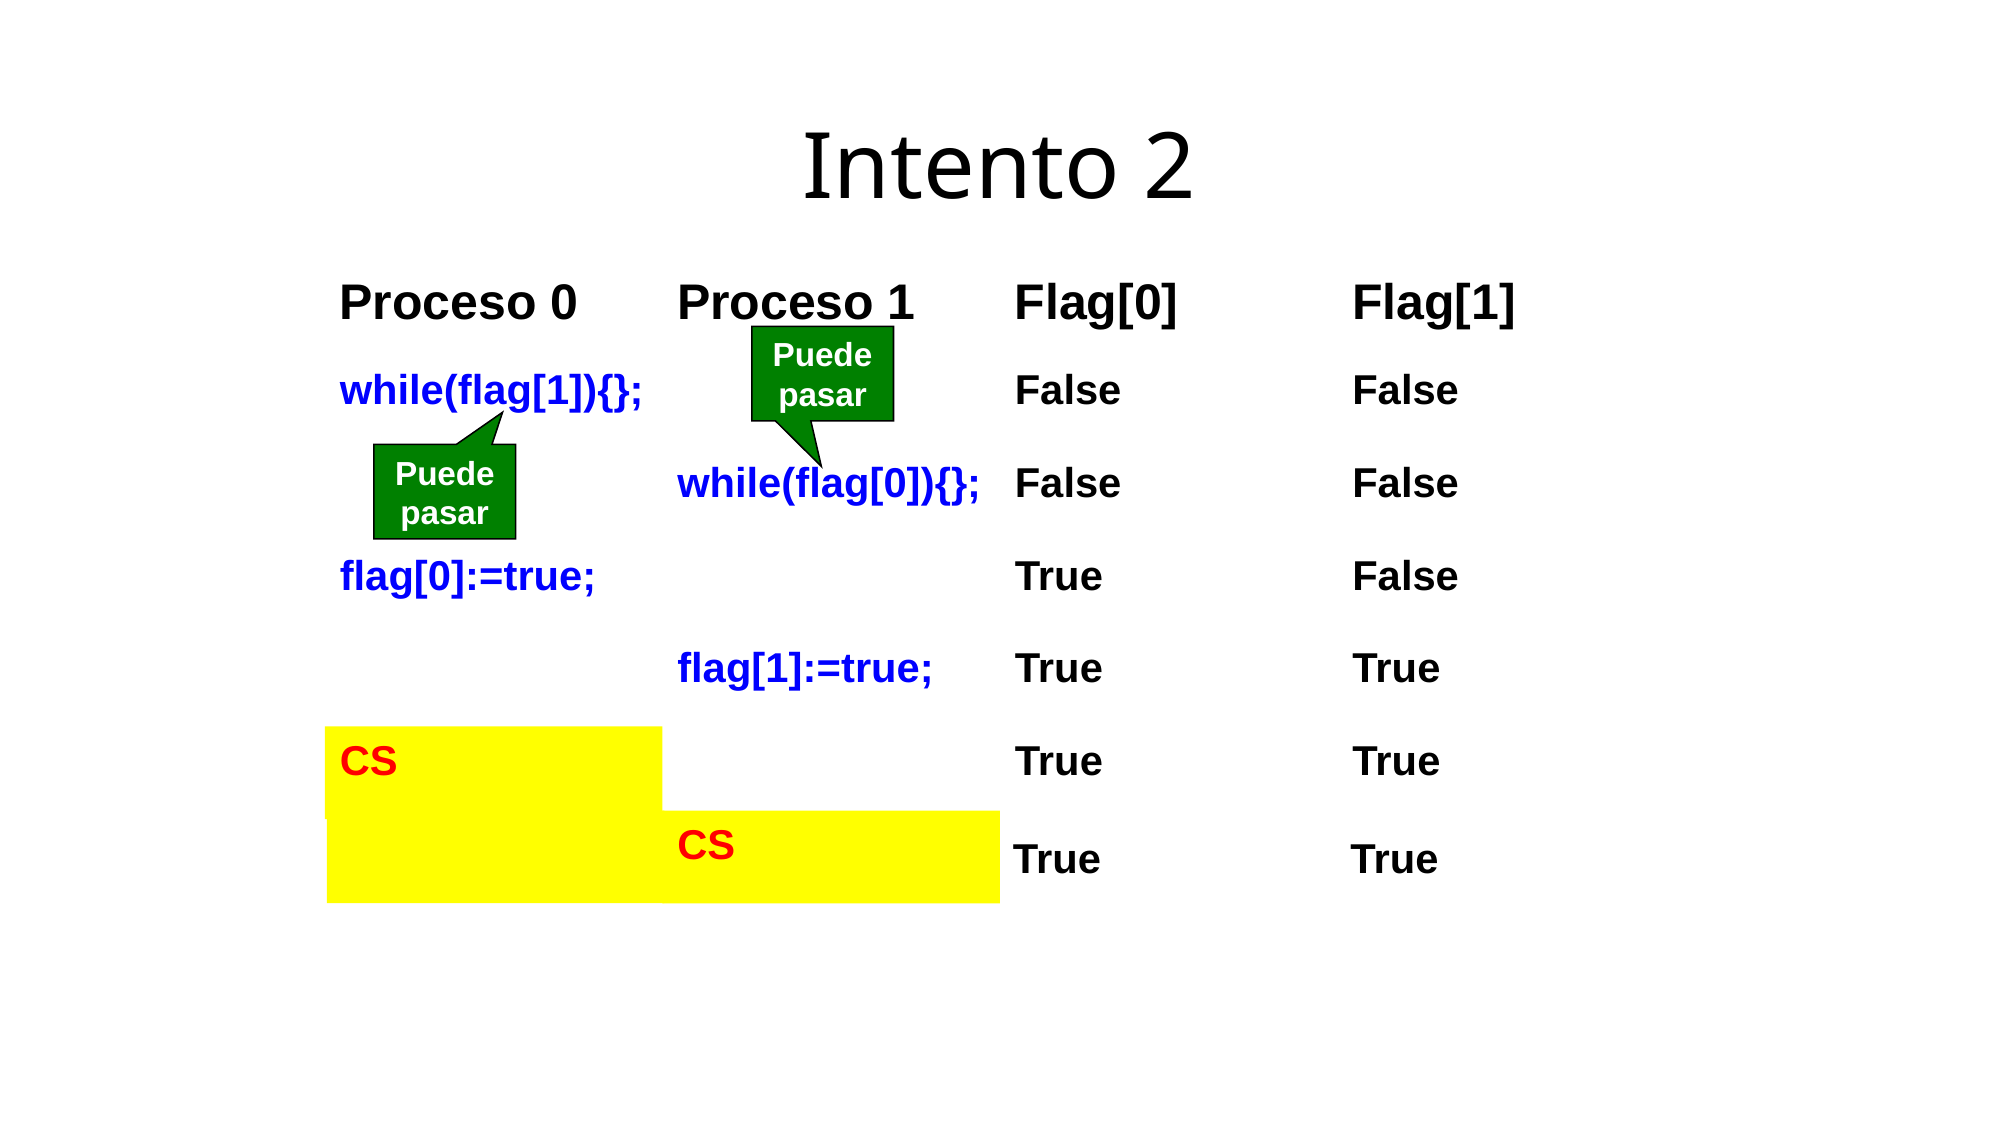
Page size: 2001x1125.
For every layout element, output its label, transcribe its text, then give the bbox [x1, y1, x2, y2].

text_box flag[1]:=true; [662, 633, 1000, 727]
text_box Flag[1] [1338, 262, 1675, 356]
text_box True [1336, 824, 1674, 917]
text_box Proceso 1 [663, 262, 1000, 356]
text_box False [999, 356, 1338, 449]
text_box False [1338, 356, 1675, 449]
text_box CS [665, 810, 1000, 904]
text_box True [1000, 634, 1338, 727]
text_box [326, 810, 665, 904]
text_box True [998, 824, 1336, 917]
text_box Flag[0] [1000, 262, 1338, 356]
text_box True [1338, 634, 1675, 727]
text_box True [999, 727, 1338, 820]
text_box Proceso 0 [324, 262, 663, 356]
text_box Puede pasar [751, 326, 894, 467]
text_box True [1338, 727, 1675, 820]
title Intento 2 [137, 59, 1863, 278]
text_box flag[0]:=true; [324, 540, 663, 634]
text_box CS [324, 726, 663, 820]
text_box while(flag[0]){}; [662, 448, 1000, 541]
text_box True [999, 541, 1338, 634]
text_box False [1338, 541, 1675, 634]
text_box Puede pasar [373, 412, 516, 539]
text_box while(flag[1]){}; [324, 356, 663, 449]
text_box False [1338, 449, 1675, 541]
text_box False [1000, 449, 1338, 541]
